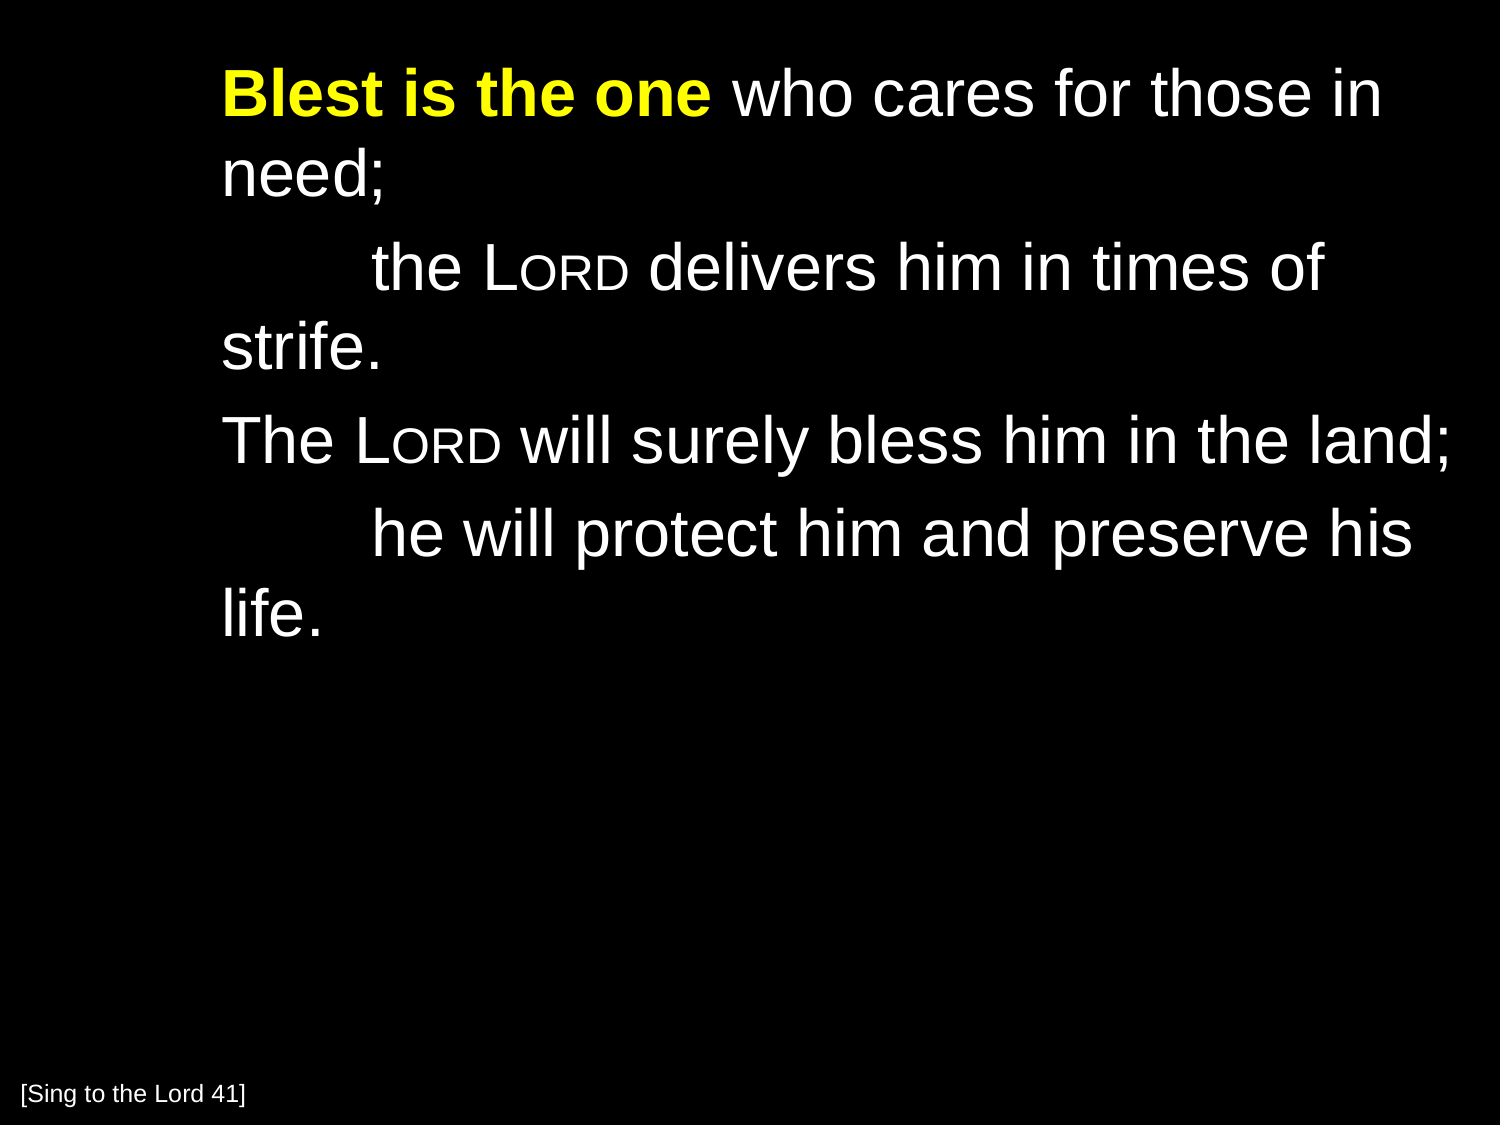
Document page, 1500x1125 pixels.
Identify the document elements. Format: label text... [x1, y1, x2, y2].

list Blest is the one who cares for those in need; the Lord delivers him in times of strife. The Lord will surely bless him in the land; he will protect him and preserve his life. [0, 42, 1500, 1047]
text_box [Sing to the Lord 41] [5, 1070, 526, 1115]
